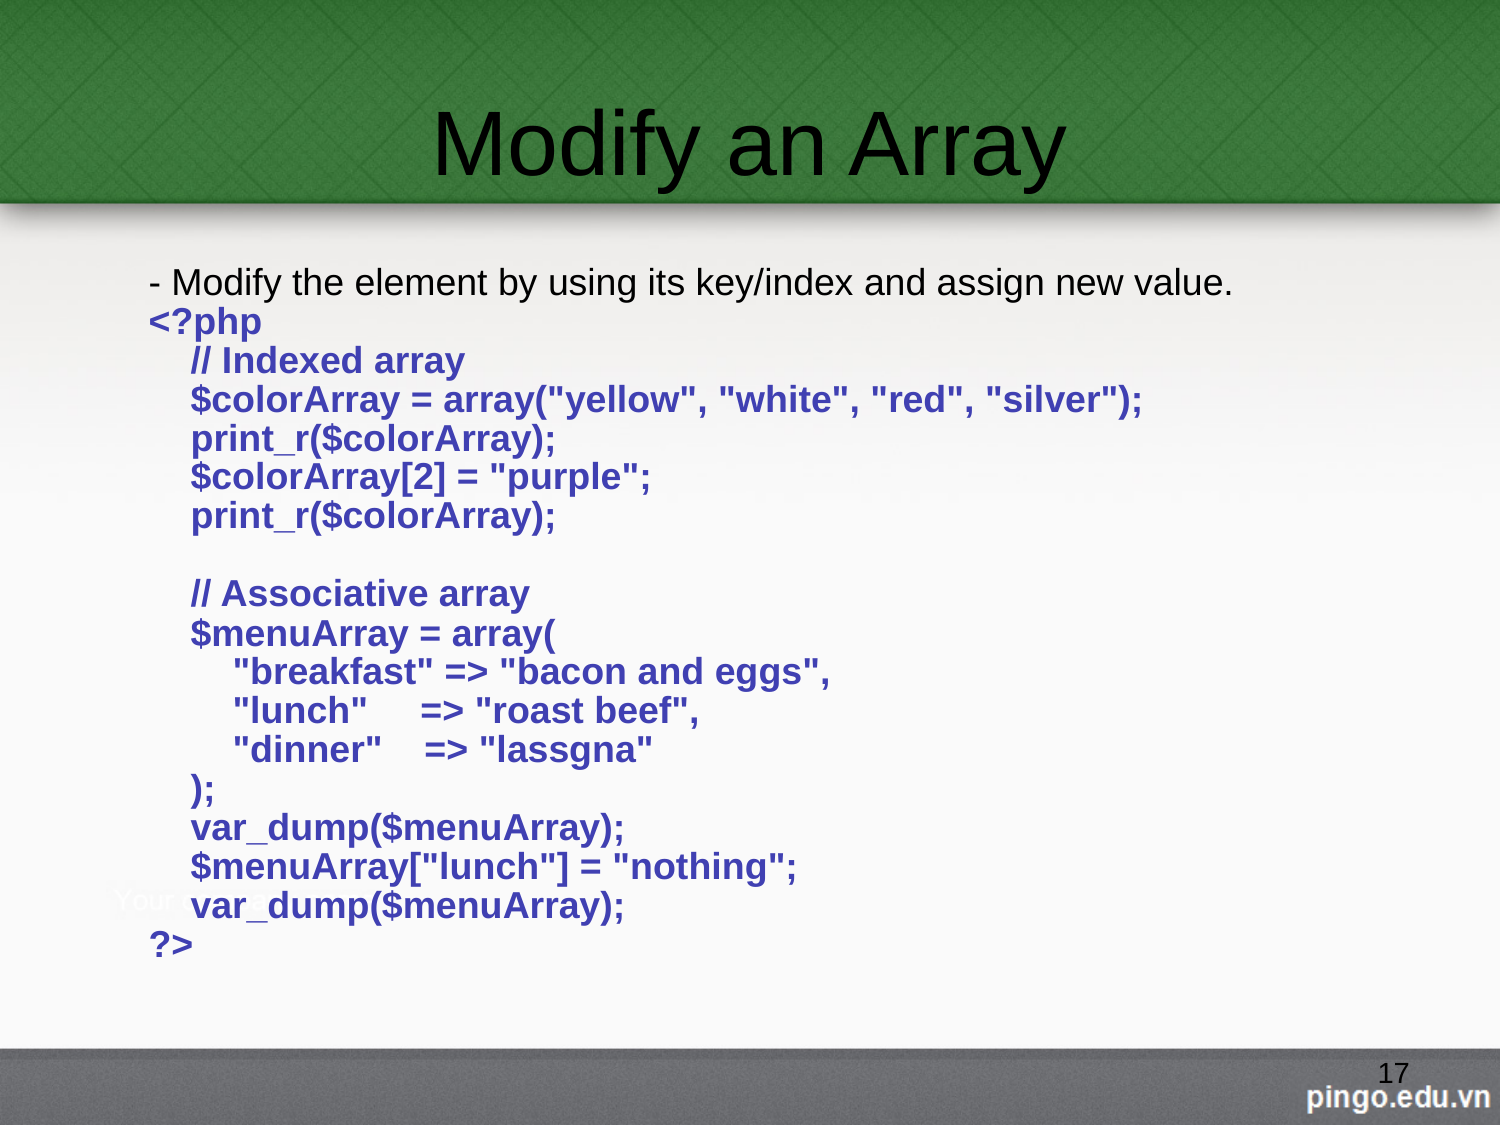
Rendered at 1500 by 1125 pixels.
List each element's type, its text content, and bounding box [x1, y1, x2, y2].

picture [0, 0, 1500, 1125]
slide_number 17 [1074, 1046, 1426, 1125]
title Modify an Array [74, 44, 1426, 233]
list - Modify the element by using its key/index and assign new value. <?php // Indexed array $colorArray = array("yellow", "white", "red", "silver"); print_r($colorArray); $colorArray[2] = "purple"; print_r($colorArray); // Associative array $menuArray = array( "breakfast" => "bacon and eggs", "lunch" => "roast beef", "dinner" => "lassgna" ); var_dump($menuArray); $menuArray["lunch"] = "nothing"; var_dump($menuArray); ?> [74, 262, 1426, 1006]
